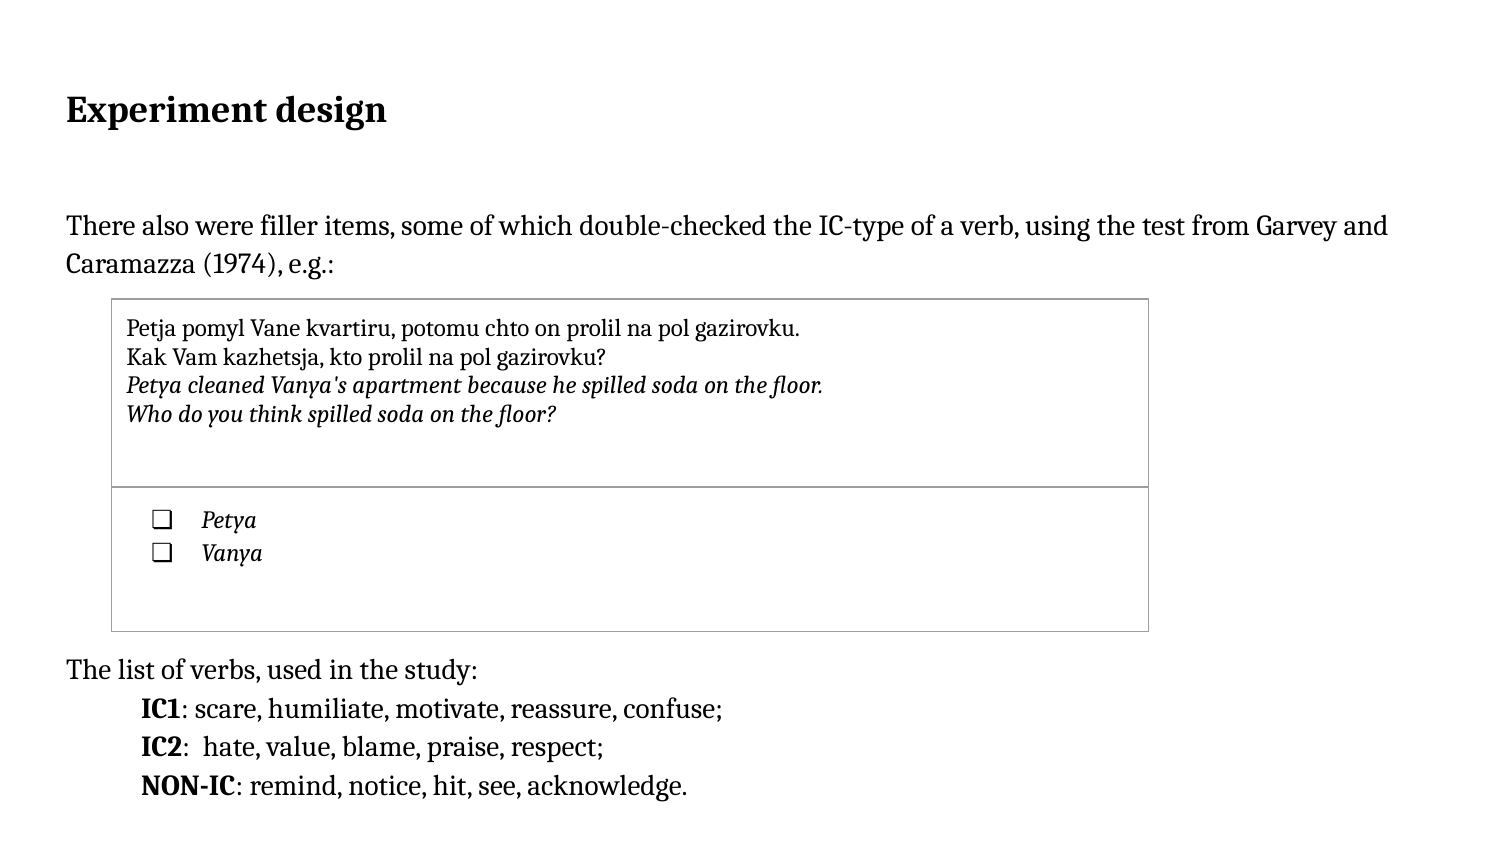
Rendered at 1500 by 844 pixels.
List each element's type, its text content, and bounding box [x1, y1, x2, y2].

table_header Petja pomyl Vane kvartiru, potomu chto on prolil na pol gazirovku. Kak Vam kazhetsja, kto prolil na pol gazirovku? Petya cleaned Vanya's apartment because he spilled soda on the floor. Who do you think spilled soda on the floor? [112, 300, 1148, 486]
title Experiment design [51, 72, 1449, 167]
table_cell Petya Vanya [112, 488, 1148, 631]
list There also were filler items, some of which double-checked the IC-type of a verb, using the test from Garvey and Caramazza (1974), e.g.: The list of verbs, used in the study: IC1: scare, humiliate, motivate, reassure, confuse; IC2: hate, value, blame, praise, respect; NON-IC: remind, notice, hit, see, acknowledge. [51, 189, 1449, 844]
